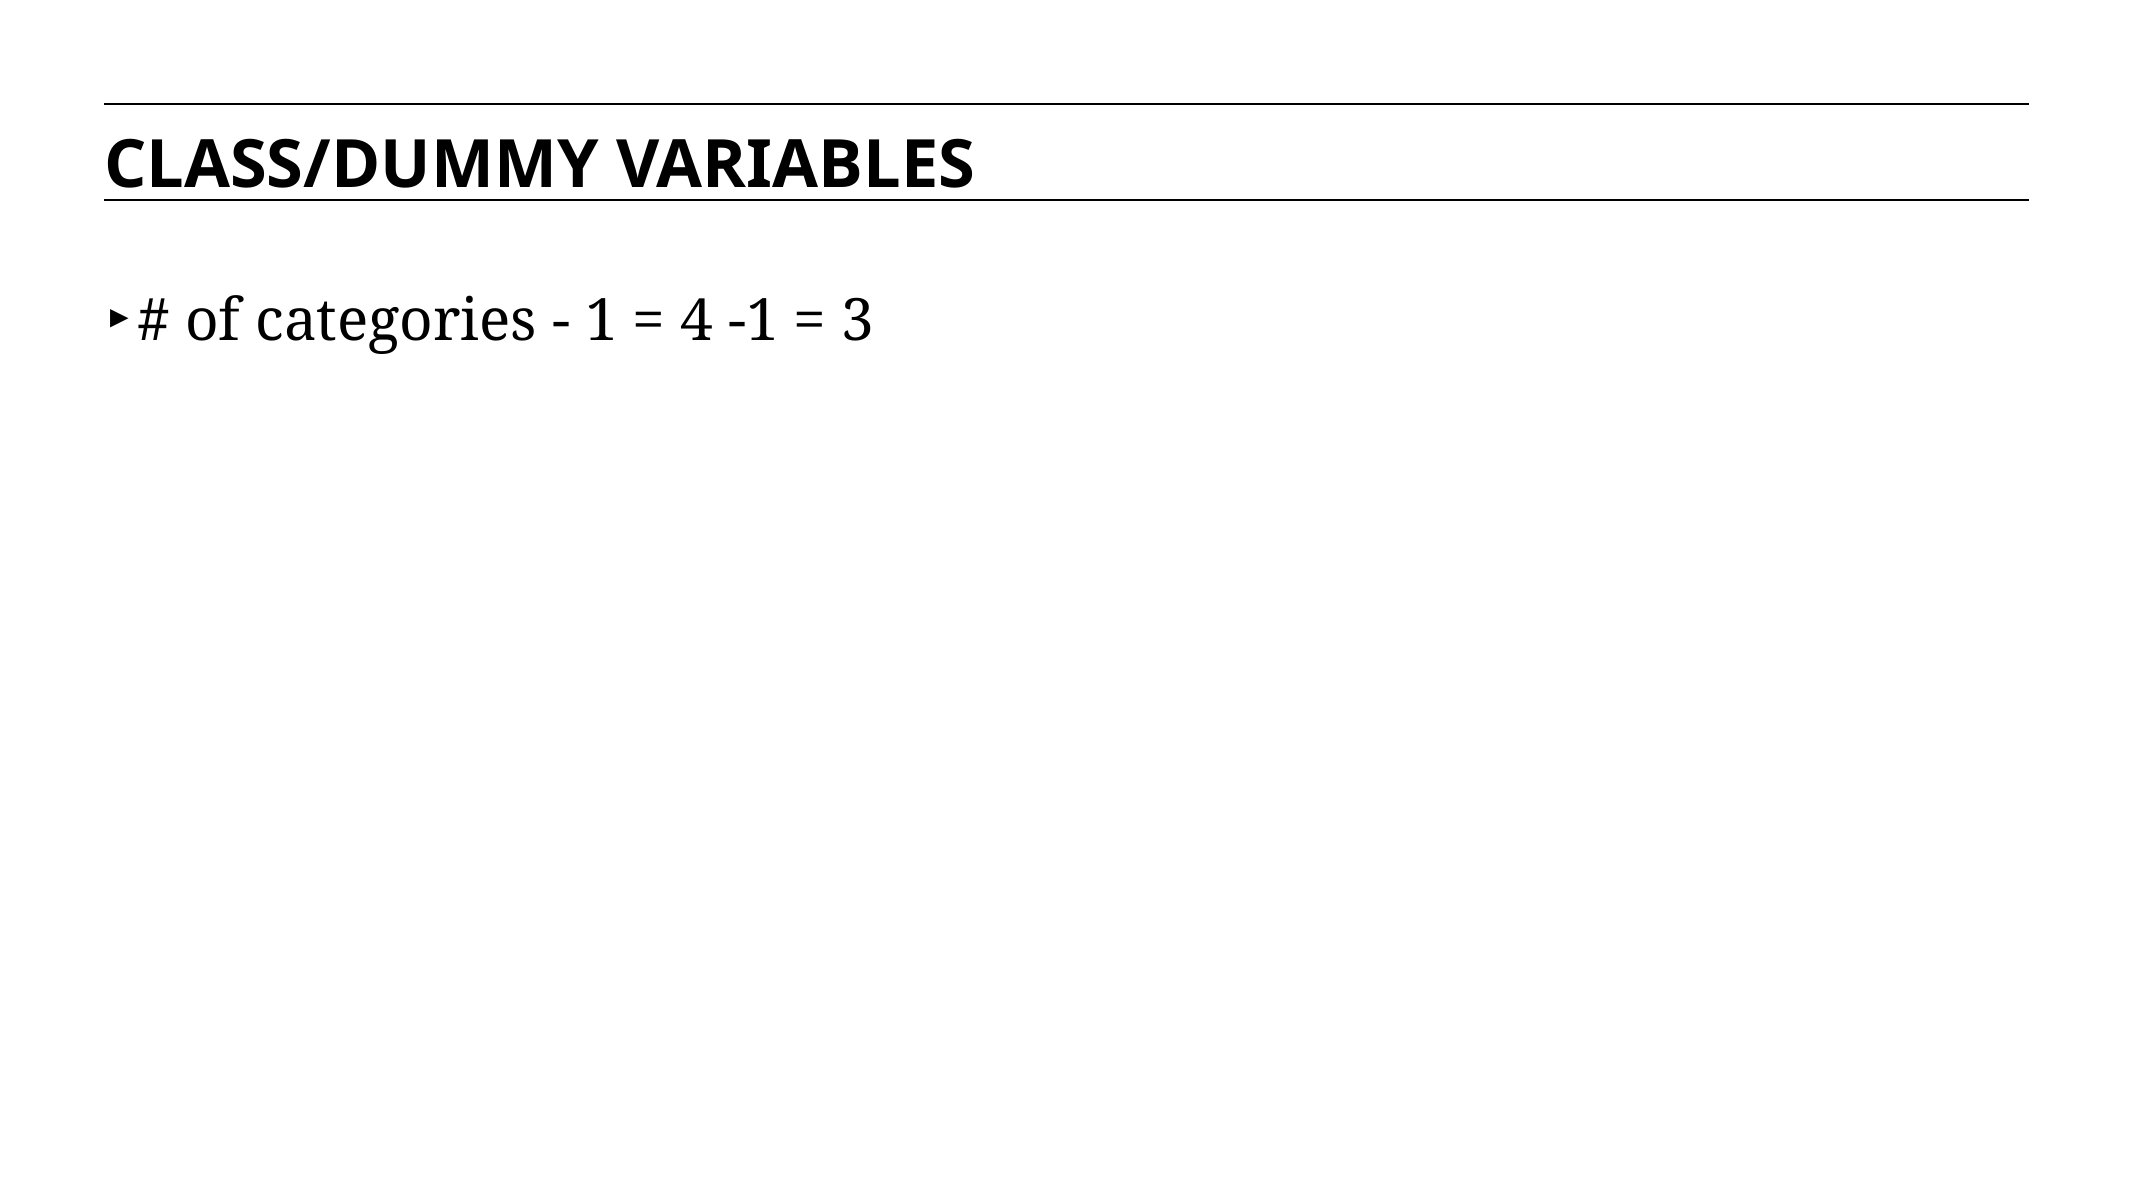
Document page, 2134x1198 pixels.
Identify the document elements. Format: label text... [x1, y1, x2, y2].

list # of categories - 1 = 4 -1 = 3 [104, 212, 2030, 837]
text_box CLASS/DUMMY VARIABLES [104, 120, 2030, 192]
